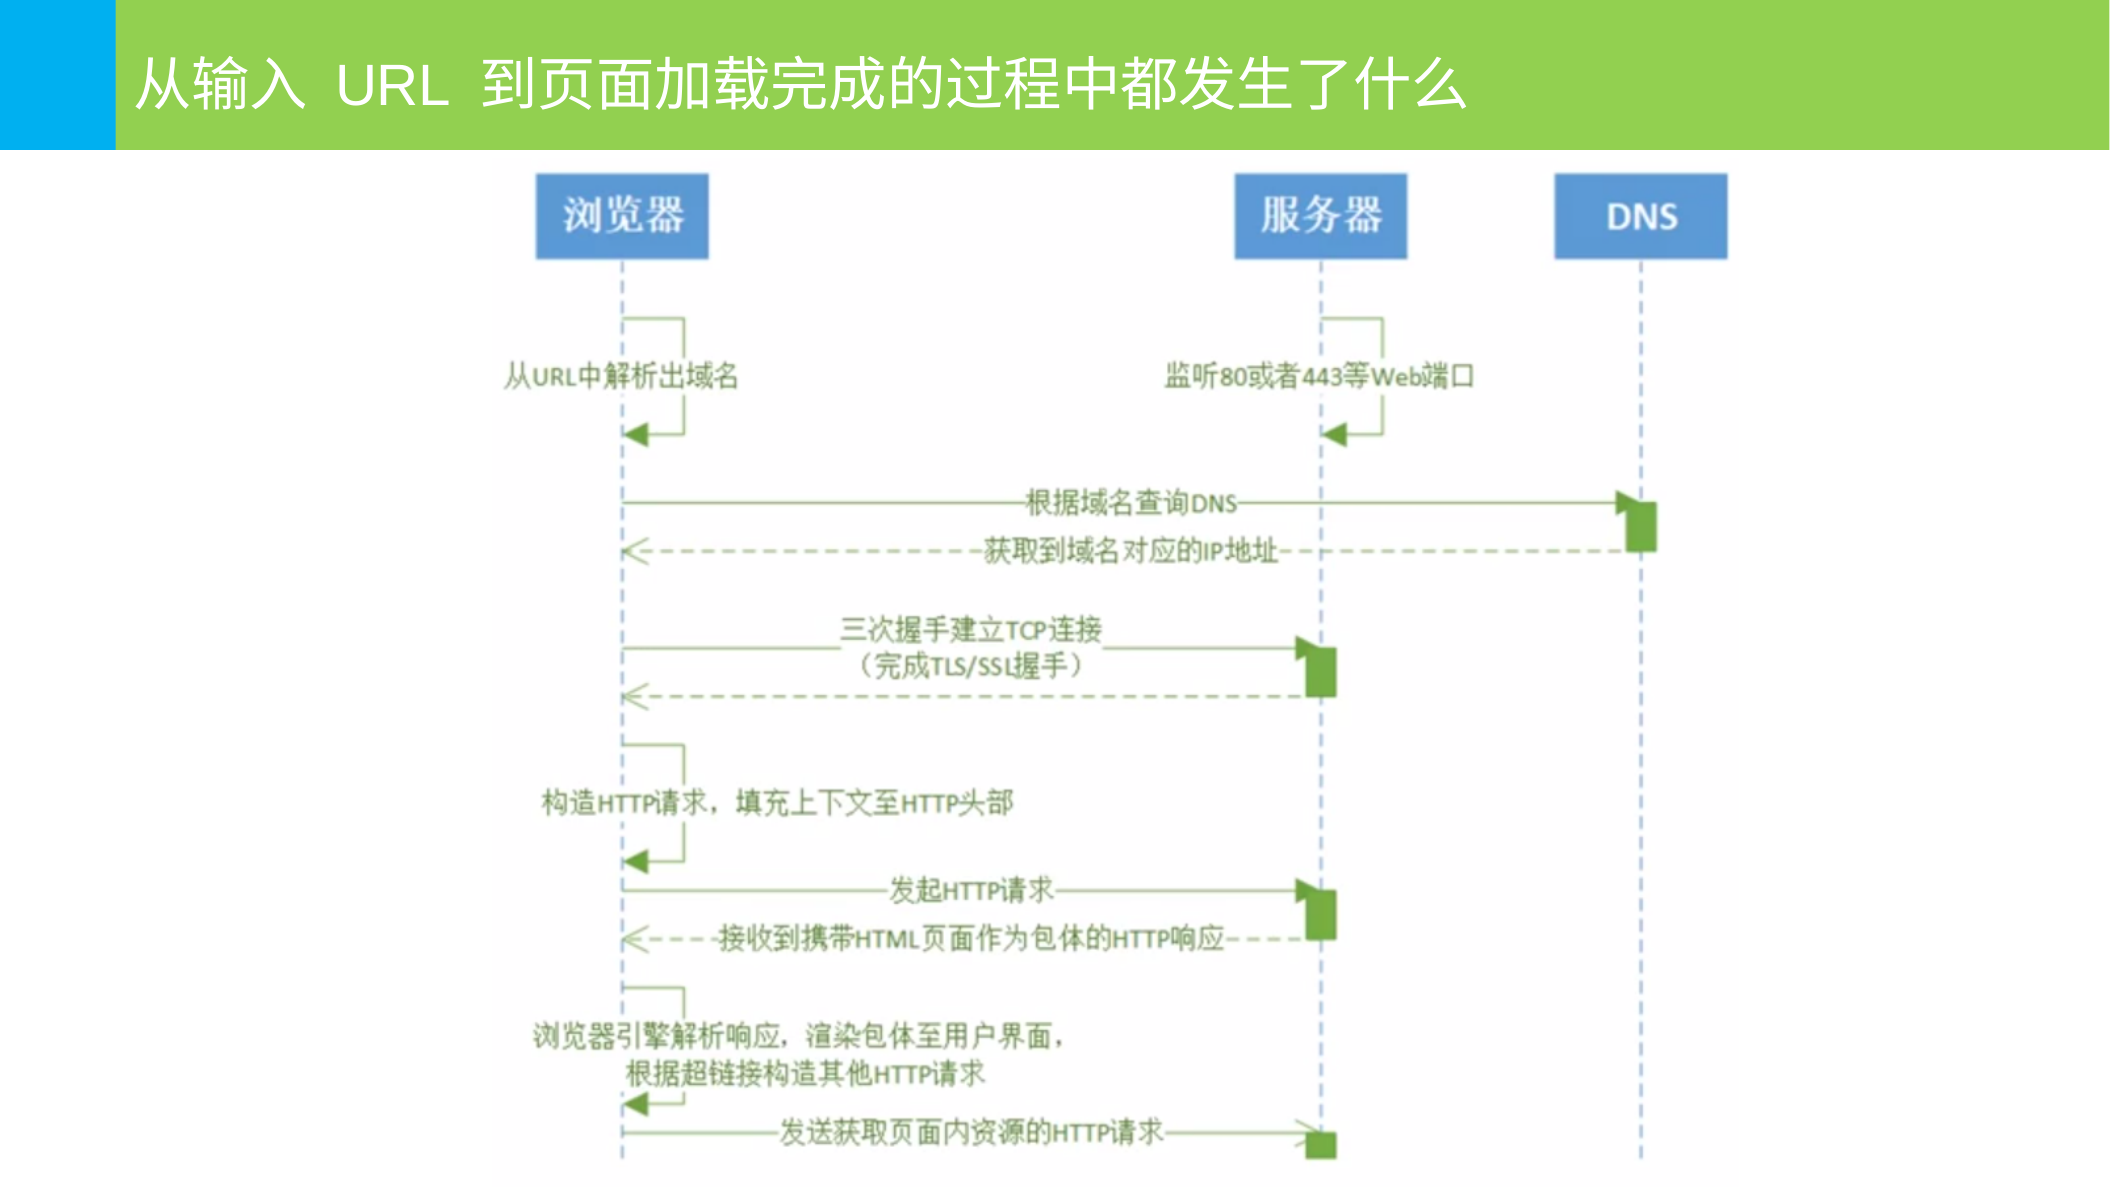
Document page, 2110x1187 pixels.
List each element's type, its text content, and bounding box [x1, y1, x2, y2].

picture [492, 158, 1739, 1187]
text_box 从输入 URL 到页面加载完成的过程中都发生了什么 [133, 47, 1537, 118]
